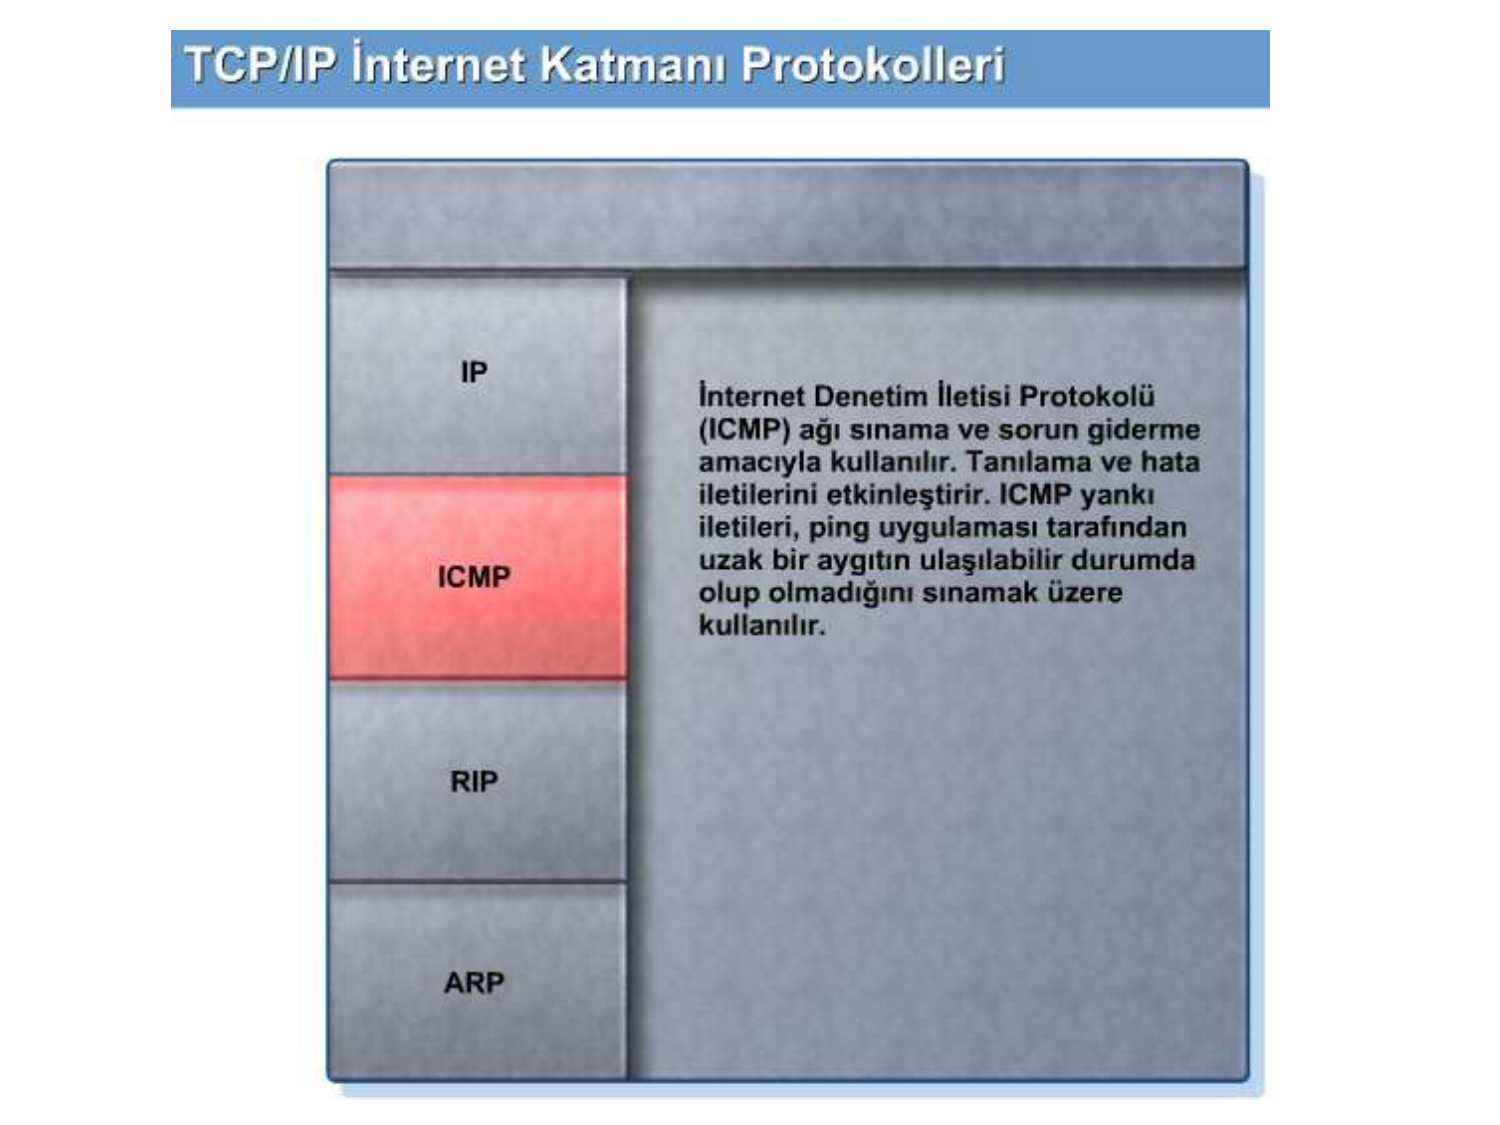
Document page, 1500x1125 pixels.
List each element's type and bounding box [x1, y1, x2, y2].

picture [170, 30, 1270, 1100]
